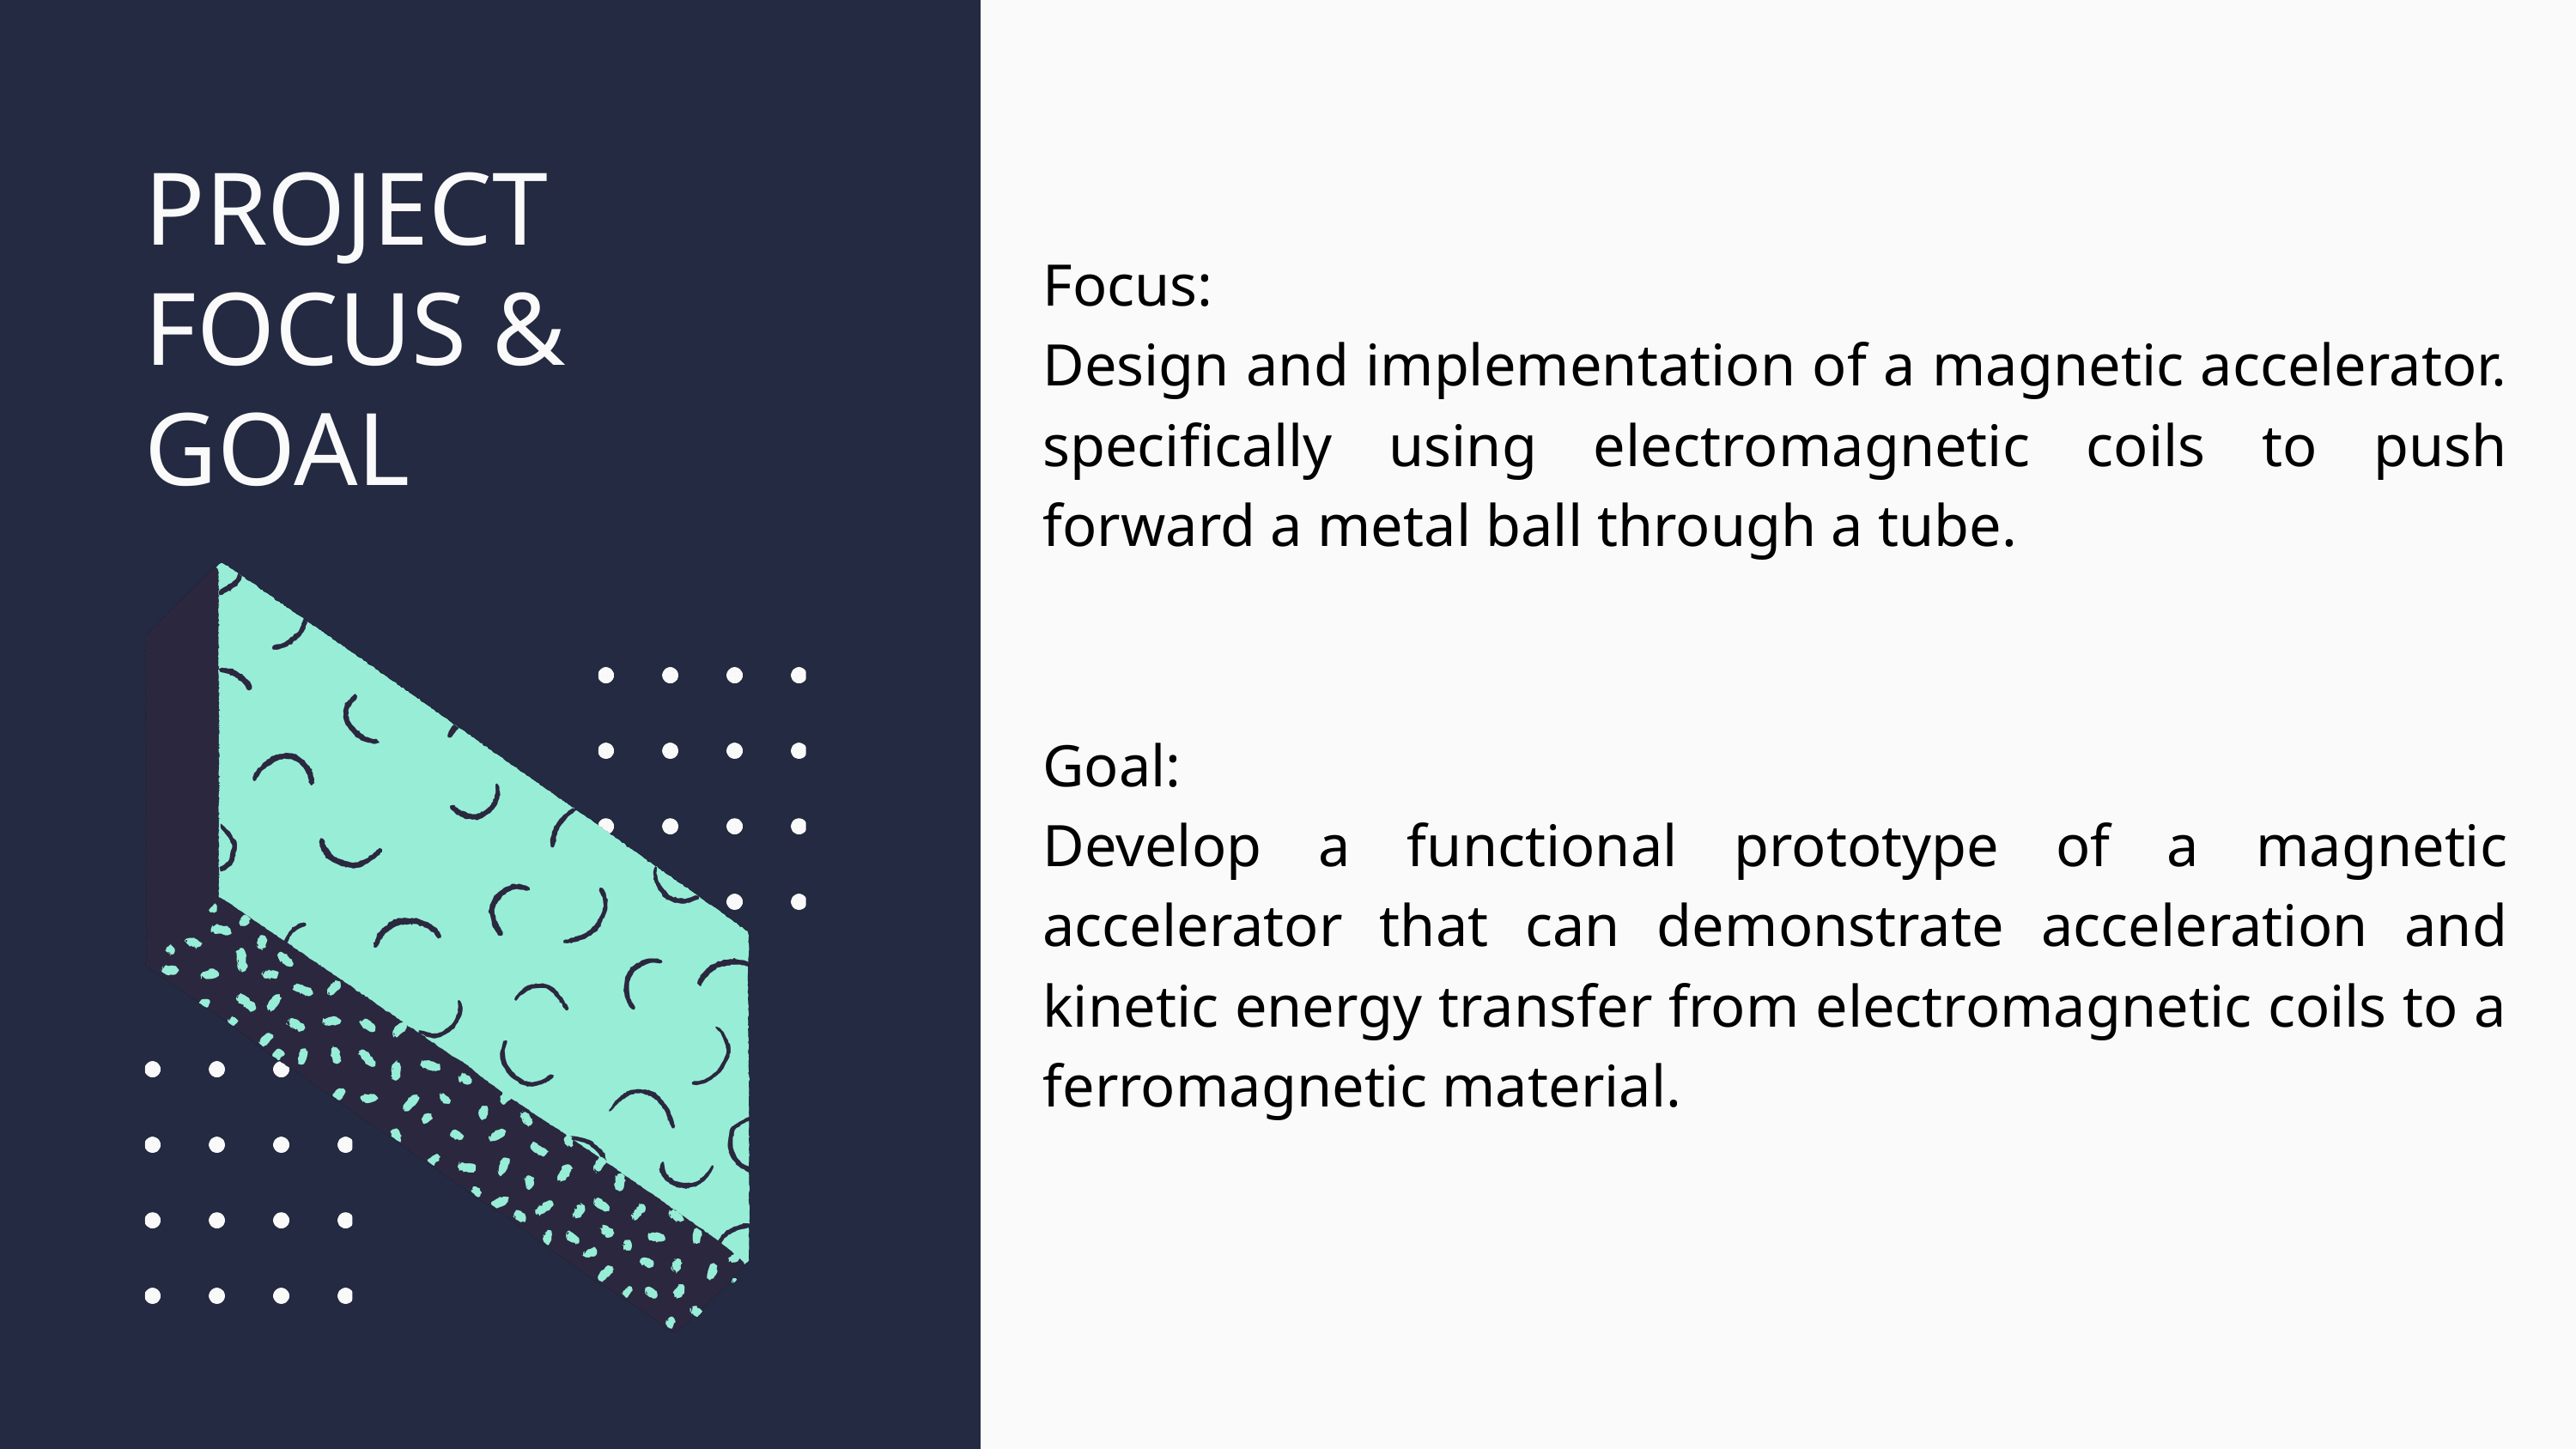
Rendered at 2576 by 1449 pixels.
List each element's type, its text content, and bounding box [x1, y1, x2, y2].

text_box [981, 0, 2576, 1449]
text_box [750, 667, 806, 910]
text_box Focus: Design and implementation of a magnetic accelerator. specifically using electromagnetic coils to push forward a metal ball through a tube. Goal: Develop a functional prototype of a magnetic accelerator that can demonstrate acceleration and kinetic energy transfer from electromagnetic coils to a ferromagnetic material. [1042, 157, 2509, 1199]
text_box [144, 562, 750, 1332]
text_box PROJECT FOCUS & GOAL [144, 144, 851, 506]
